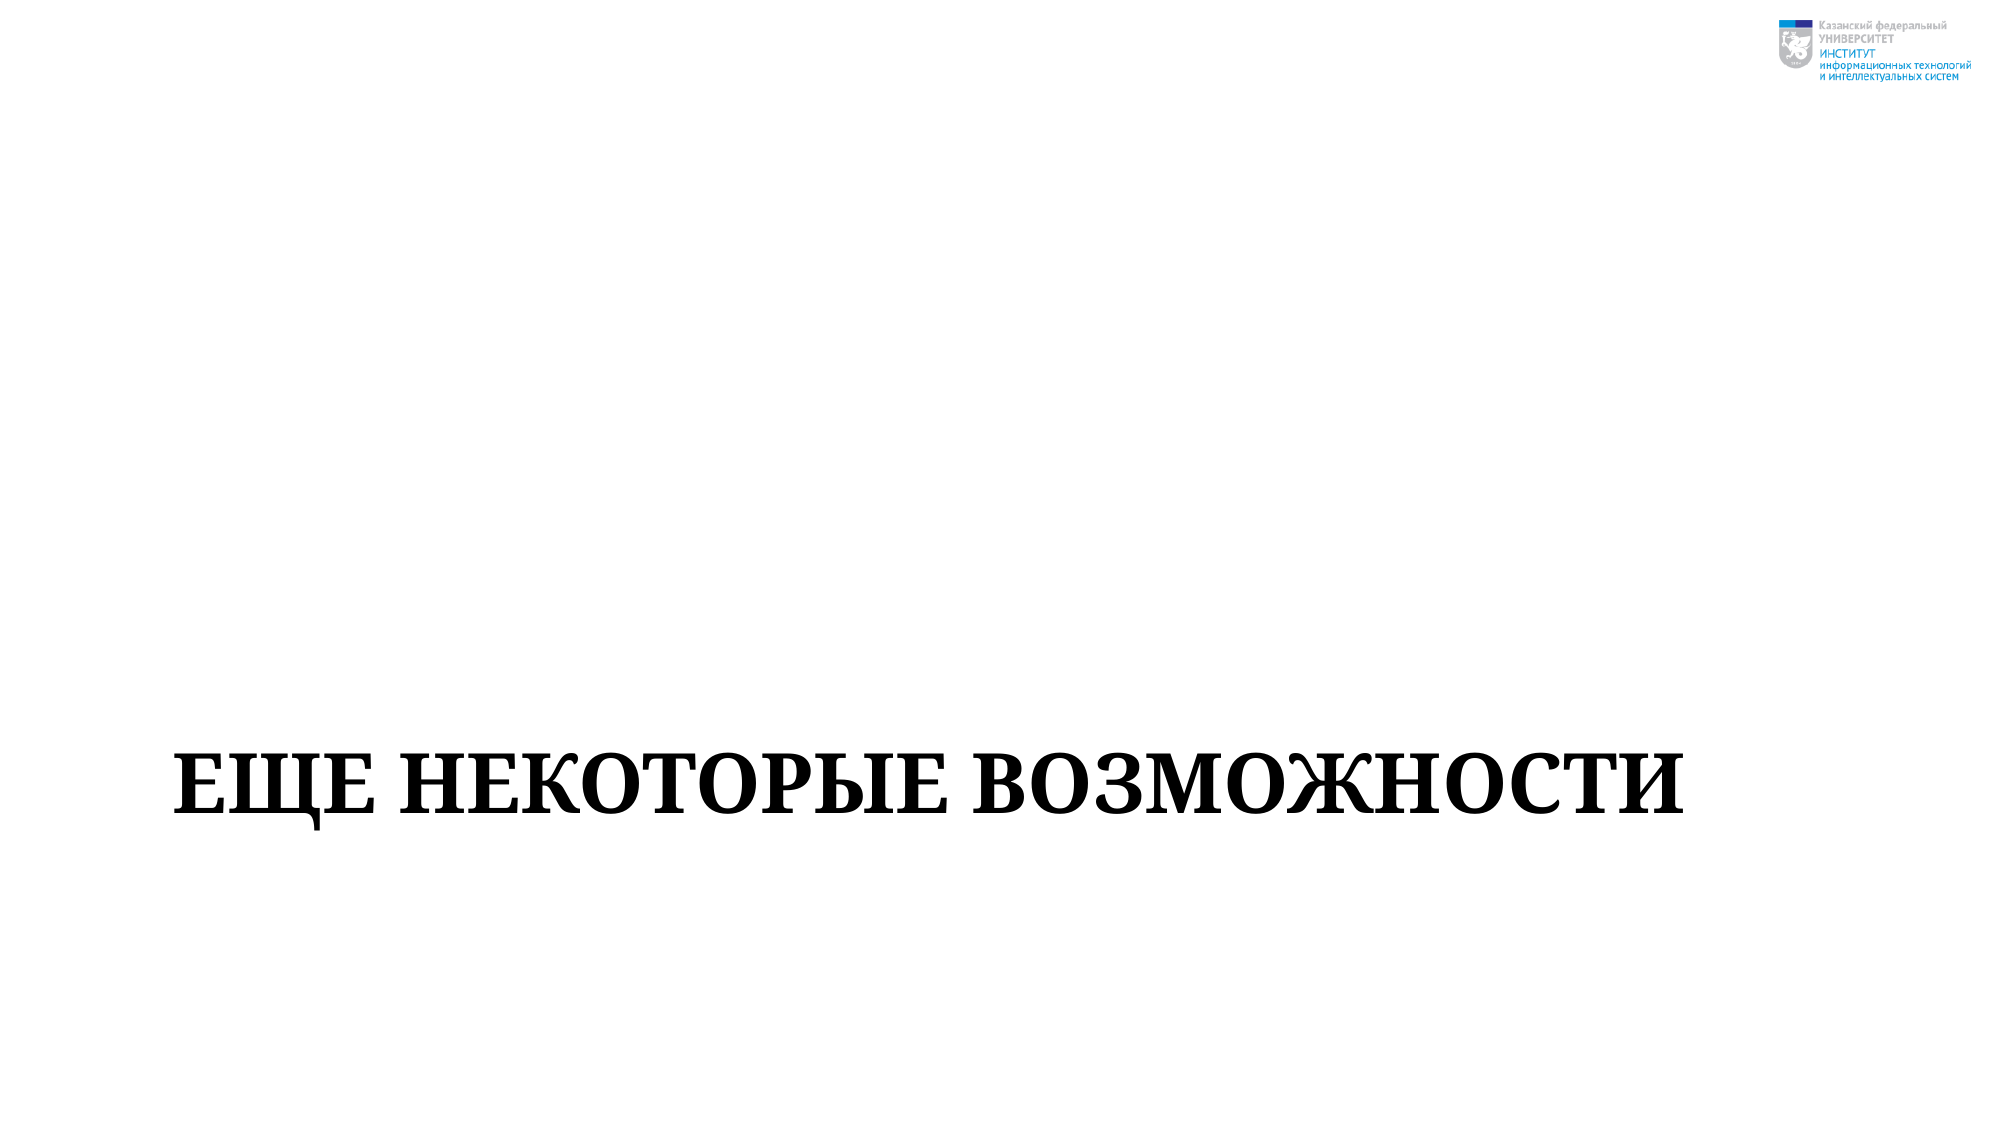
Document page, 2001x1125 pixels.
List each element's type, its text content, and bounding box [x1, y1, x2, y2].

picture [1779, 20, 1971, 82]
title Еще некоторые возможности [157, 722, 1858, 947]
